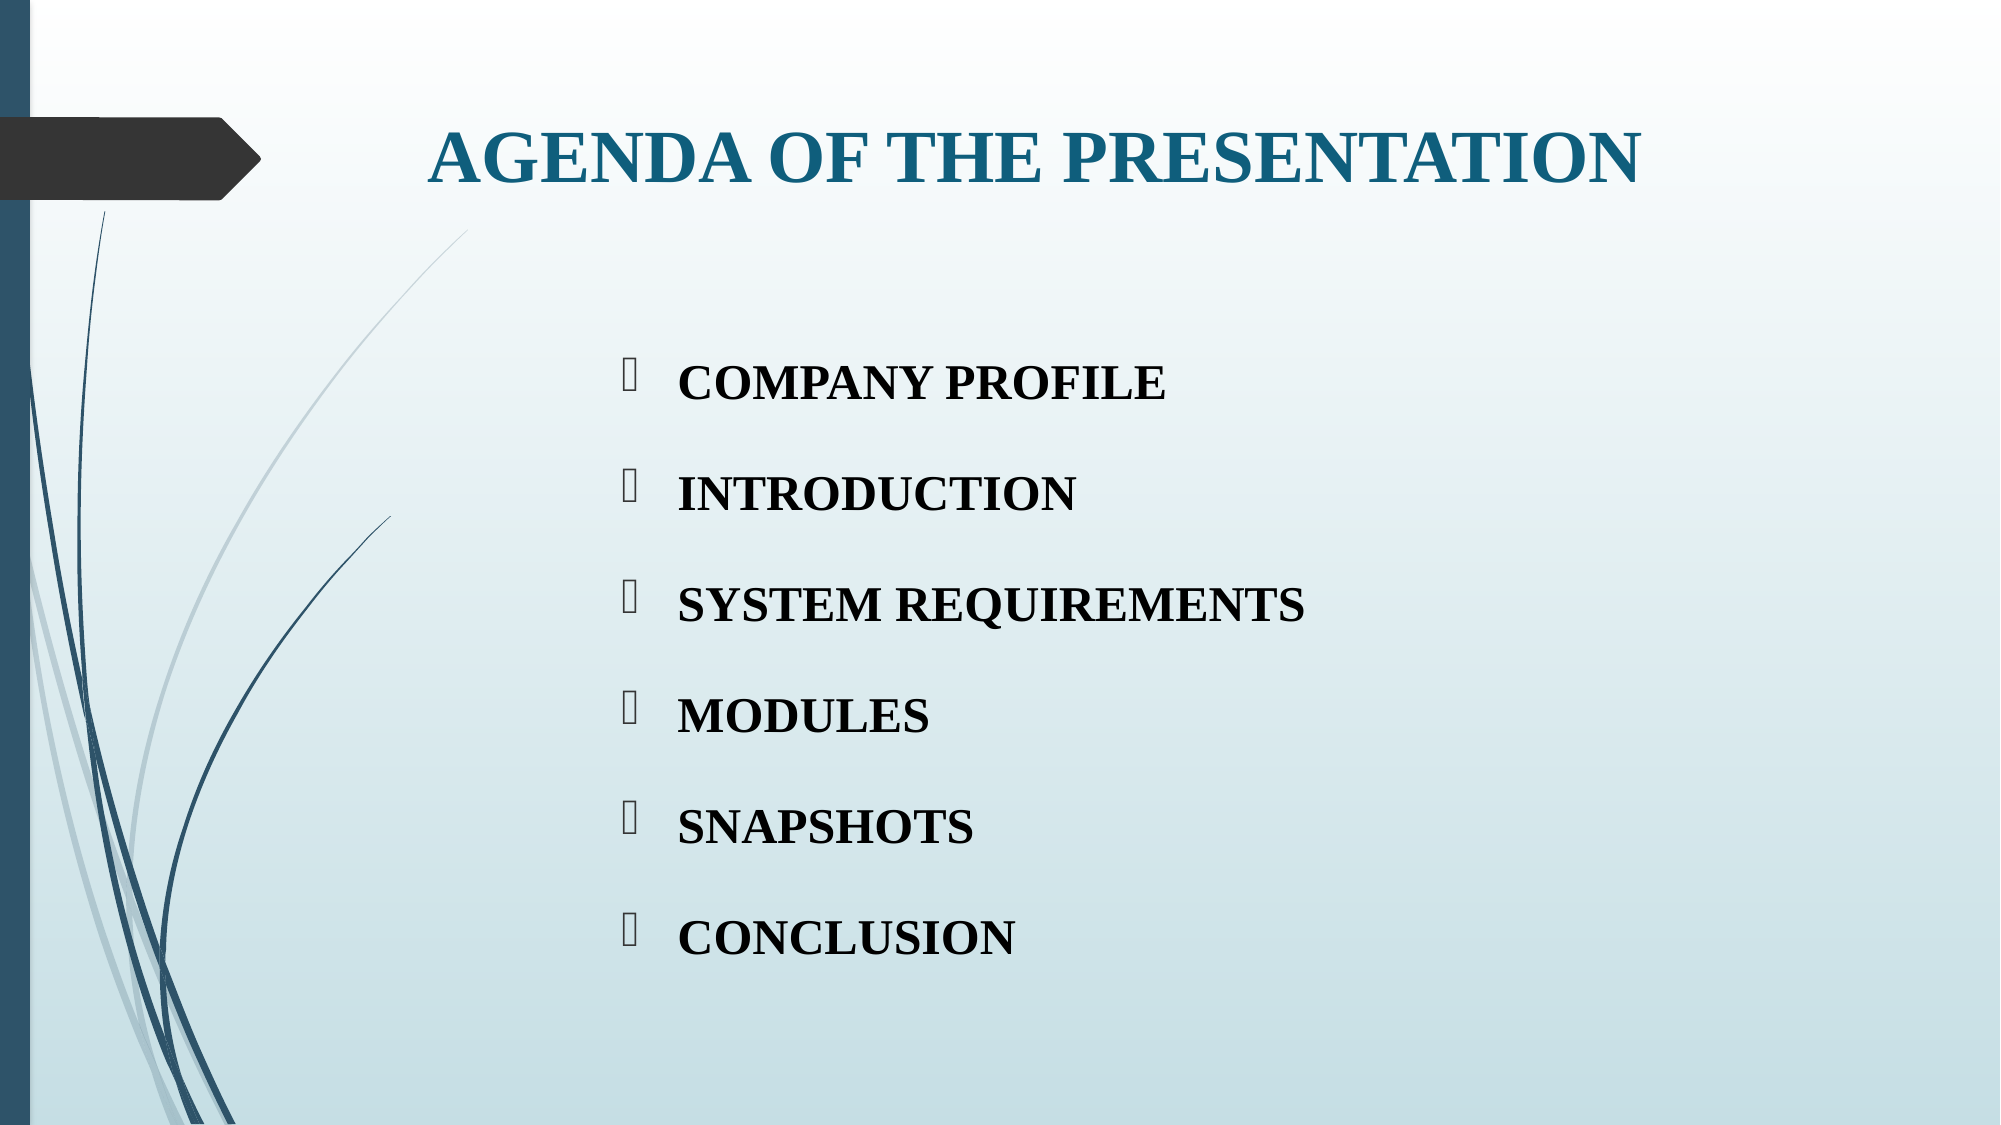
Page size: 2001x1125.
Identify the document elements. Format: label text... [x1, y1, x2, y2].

title AGENDA OF THE PRESENTATION [304, 99, 1767, 242]
list COMPANY PROFILE INTRODUCTION SYSTEM REQUIREMENTS MODULES SNAPSHOTS CONCLUSION [606, 312, 1394, 1040]
